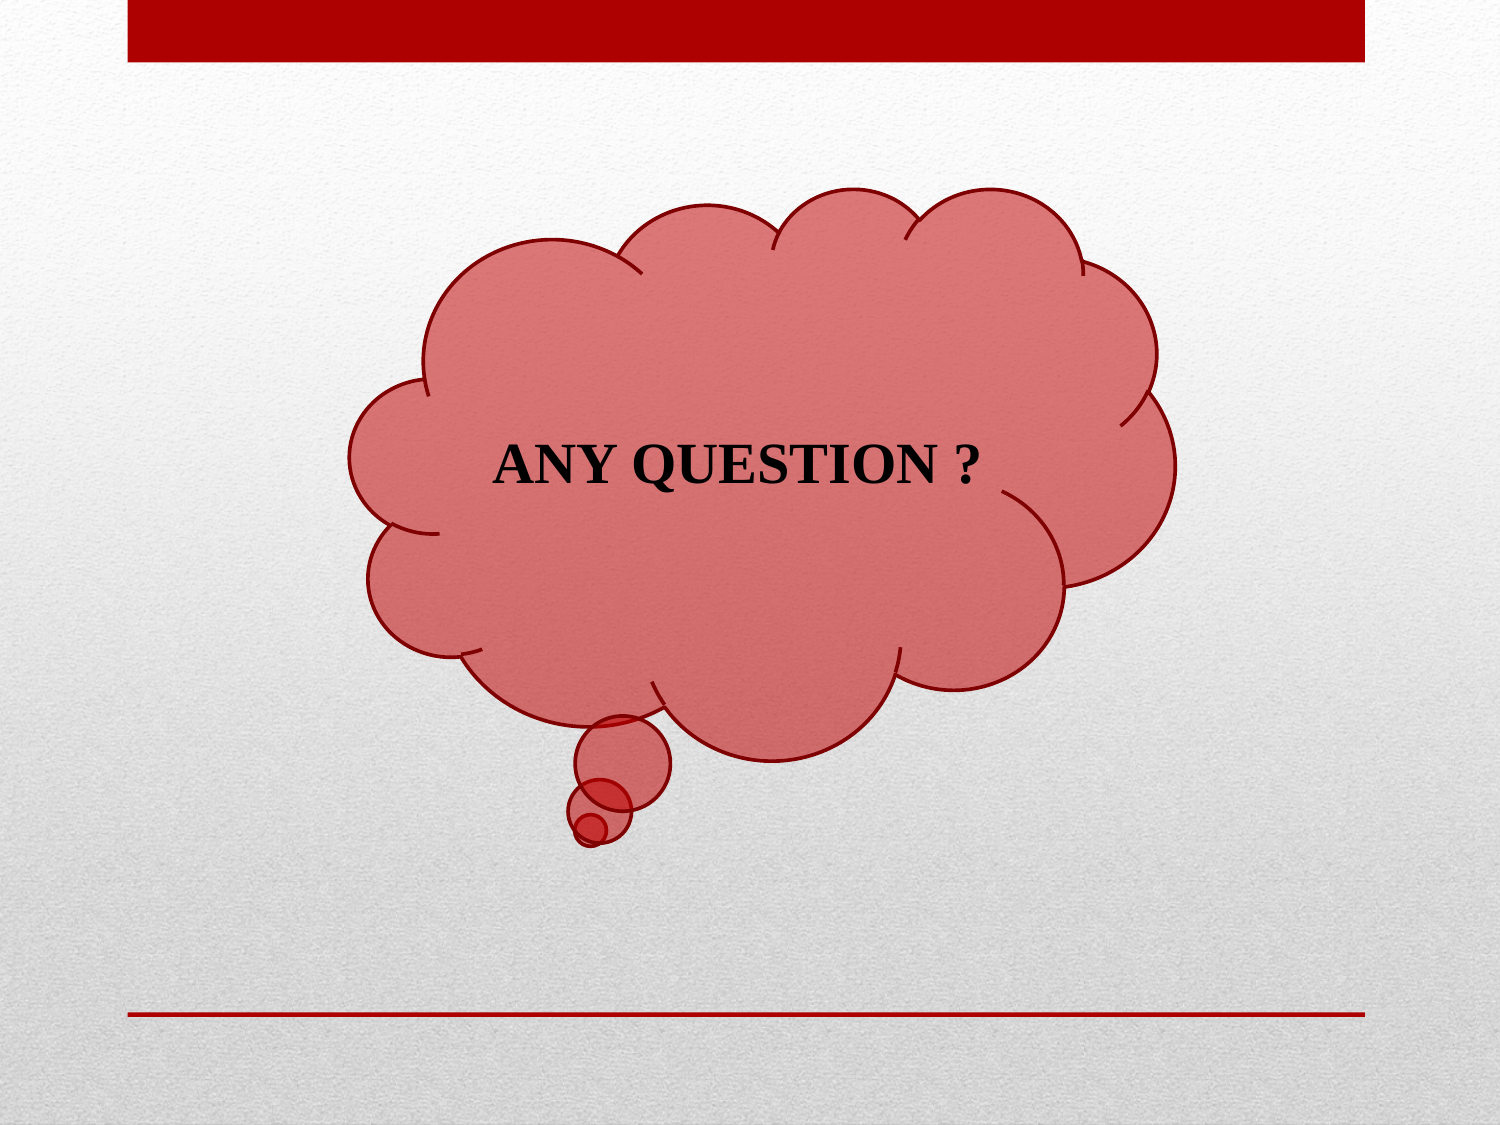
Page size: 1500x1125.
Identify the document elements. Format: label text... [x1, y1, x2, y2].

text_box ANY QUESTION ? [347, 187, 1178, 849]
